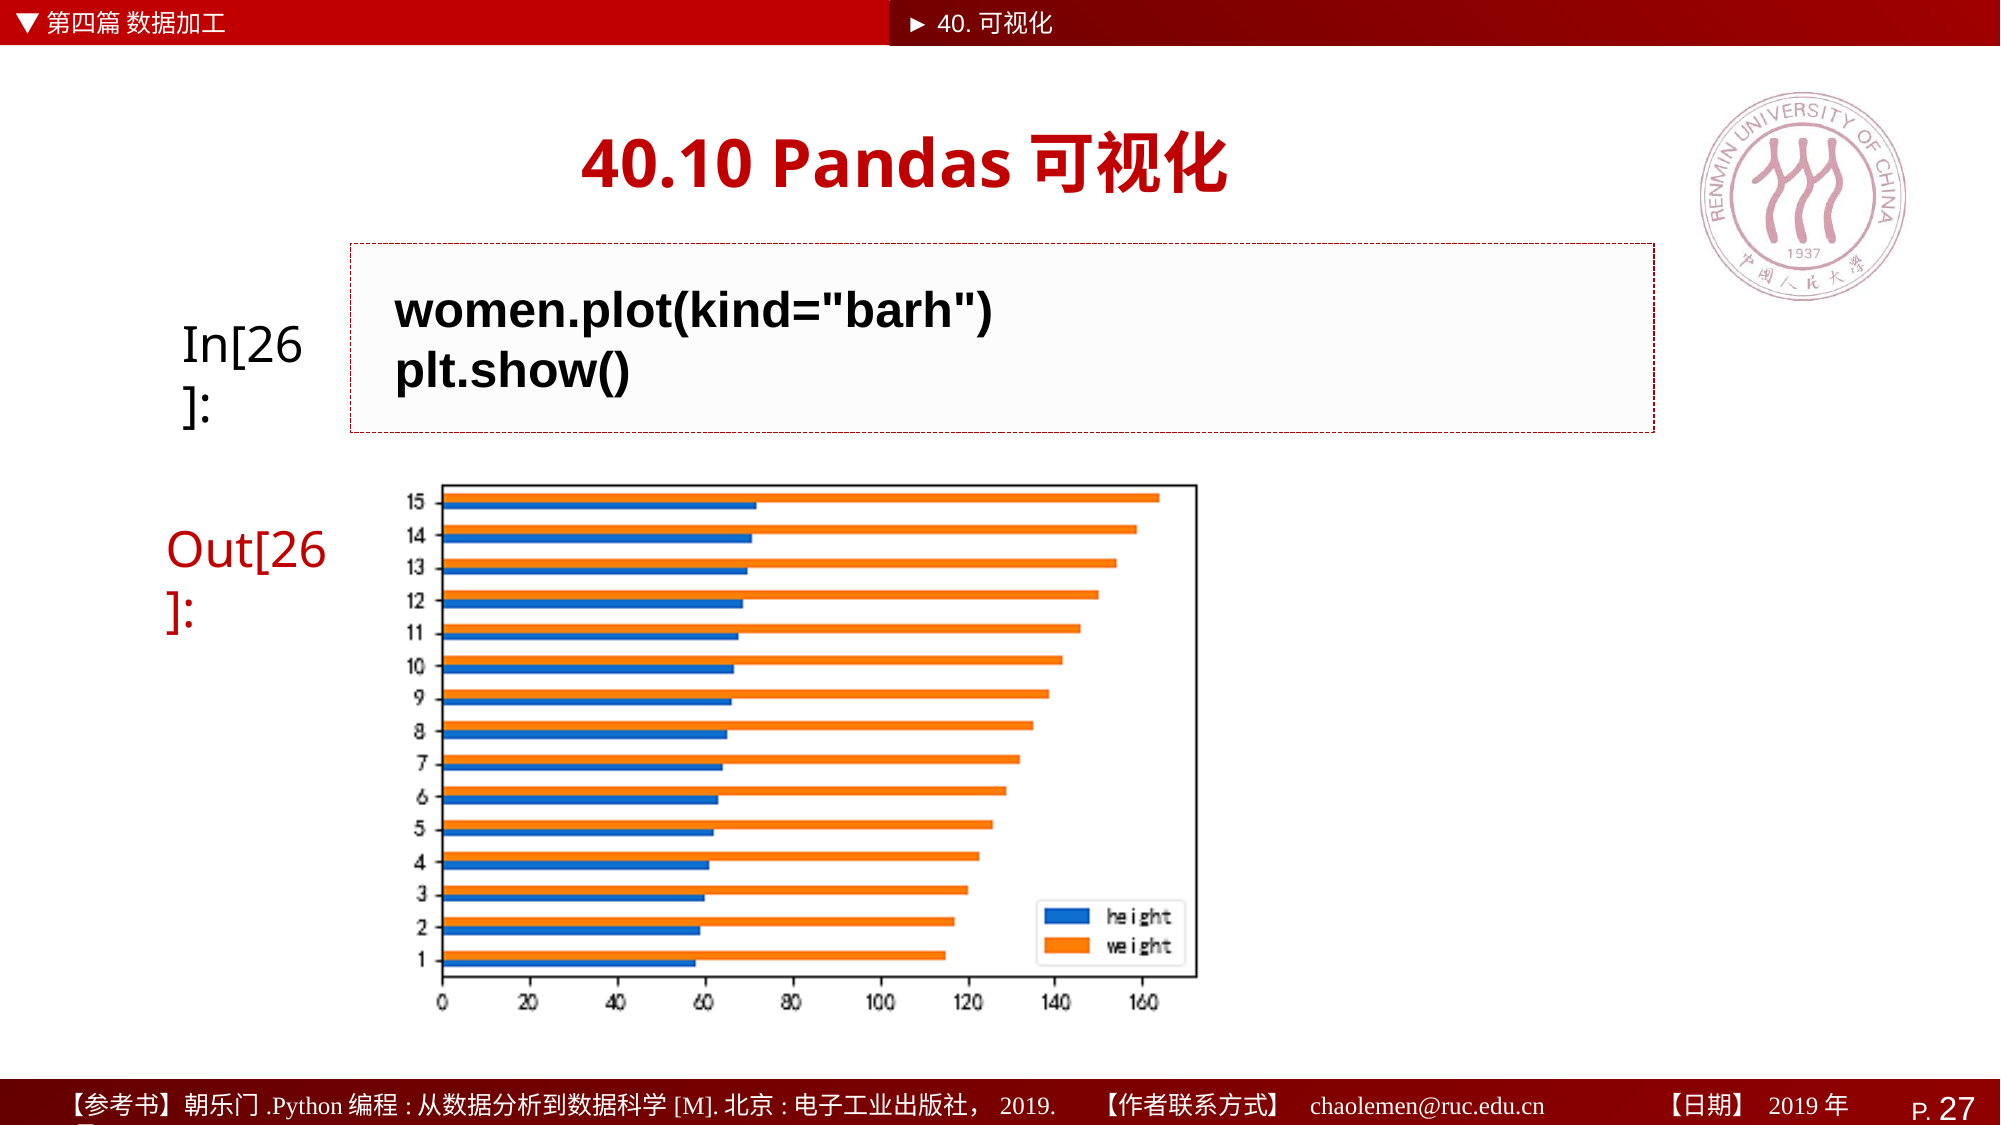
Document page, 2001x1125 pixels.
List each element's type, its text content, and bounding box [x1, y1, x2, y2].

picture [333, 467, 1259, 1035]
text_box Out[26]: [150, 510, 328, 646]
picture [1696, 89, 1910, 304]
title 40.10 Pandas可视化 [101, 92, 1710, 229]
list ► 40.可视化 [890, 0, 1249, 43]
text_box In[26]: [167, 304, 334, 440]
list ▼第四篇 数据加工 [0, 0, 725, 43]
text_box women.plot(kind="barh") plt.show() [346, 240, 1658, 436]
